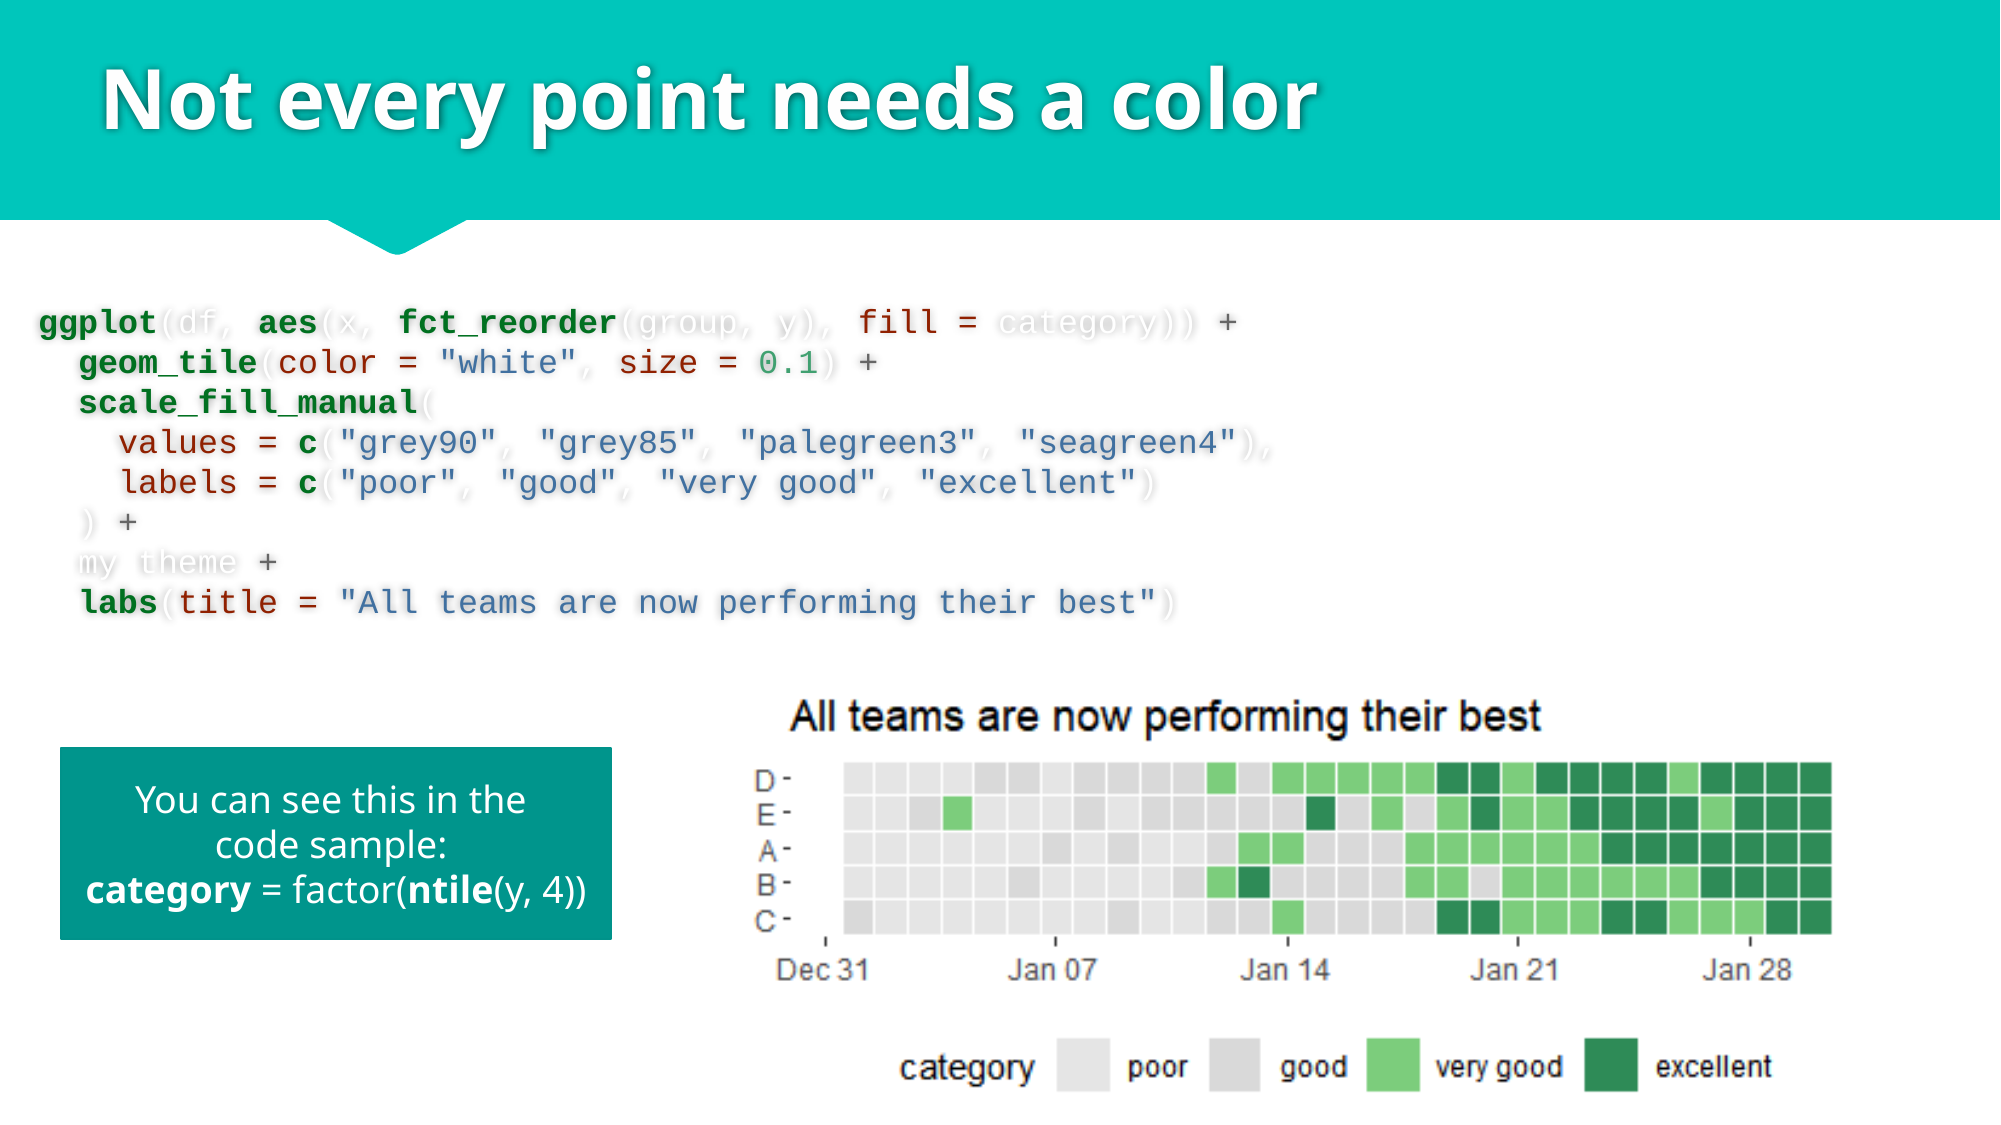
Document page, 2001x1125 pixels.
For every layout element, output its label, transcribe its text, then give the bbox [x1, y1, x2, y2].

text_box You can see this in the code sample: category = factor(ntile(y, 4)) [60, 747, 612, 940]
picture [738, 681, 1900, 1112]
title Not every point needs a color [84, 27, 1819, 154]
list ggplot(df, aes(x, fct_reorder(group, y), fill = category)) + geom_tile(color = "white", size = 0.1) + scale_fill_manual( values = c("grey90", "grey85", "palegreen3", "seagreen4"), labels = c("poor", "good", "very good", "excellent") ) + my_theme + labs(title = "All teams are now performing their best") [0, 238, 1662, 683]
